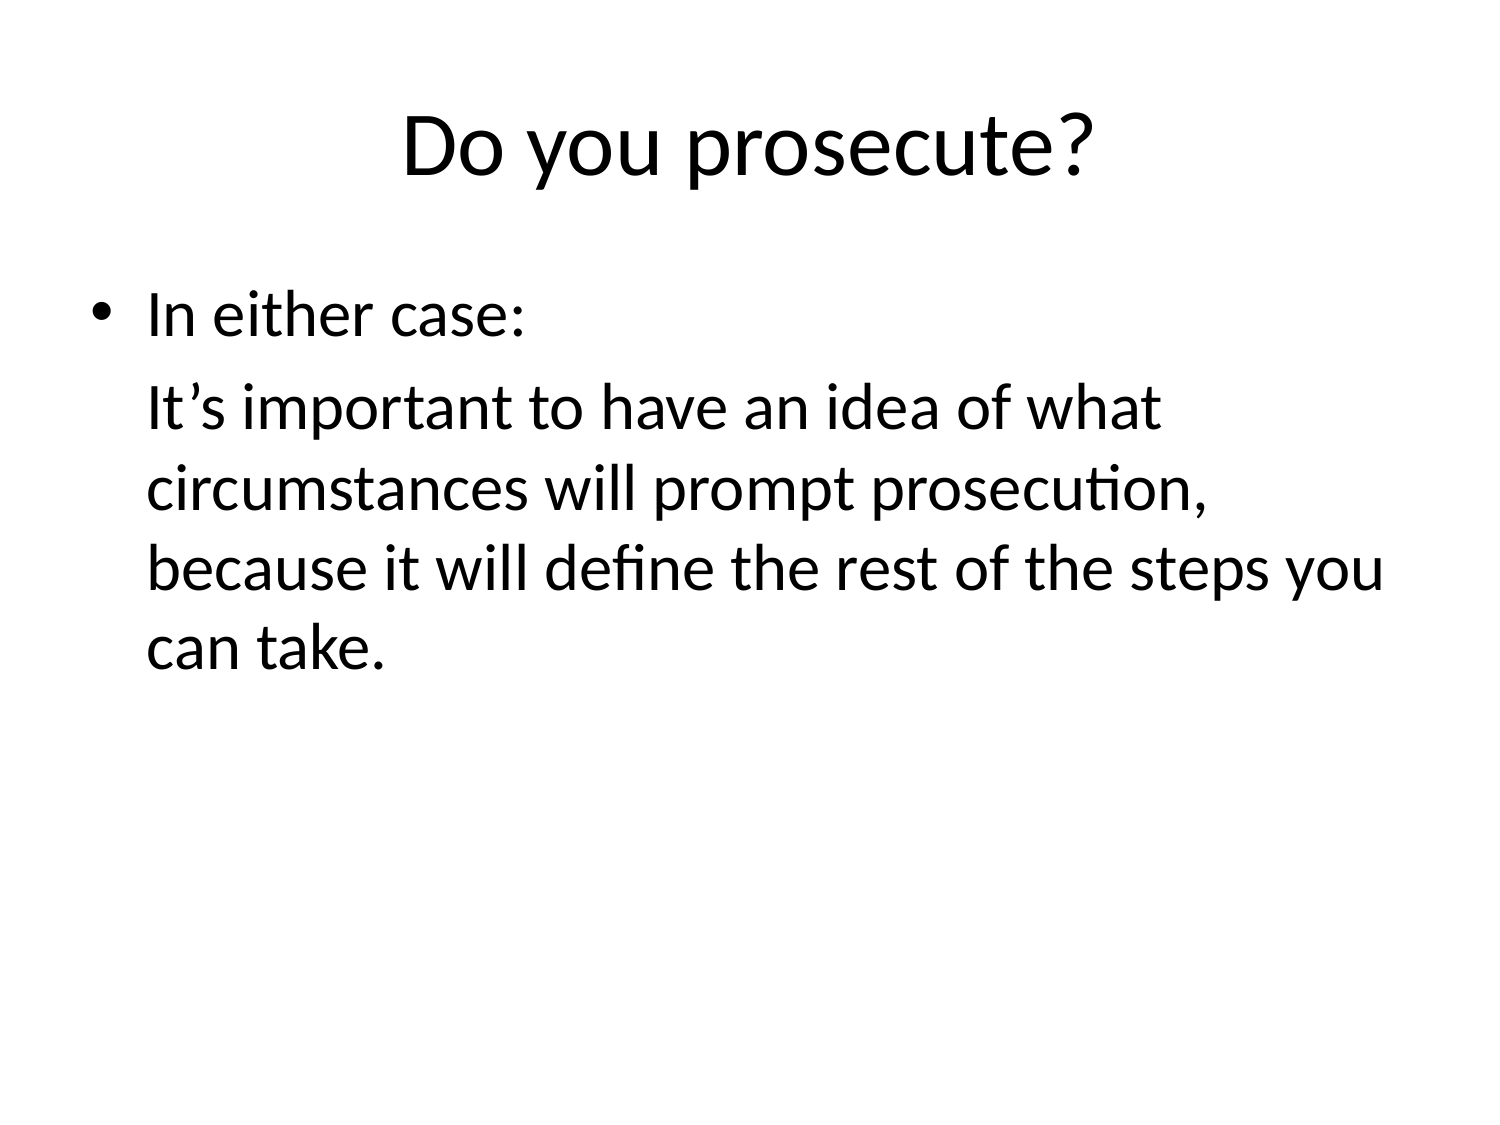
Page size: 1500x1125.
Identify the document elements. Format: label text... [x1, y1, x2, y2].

list In either case: It’s important to have an idea of what circumstances will prompt prosecution, because it will define the rest of the steps you can take. [75, 262, 1425, 1005]
title Do you prosecute? [75, 45, 1425, 233]
